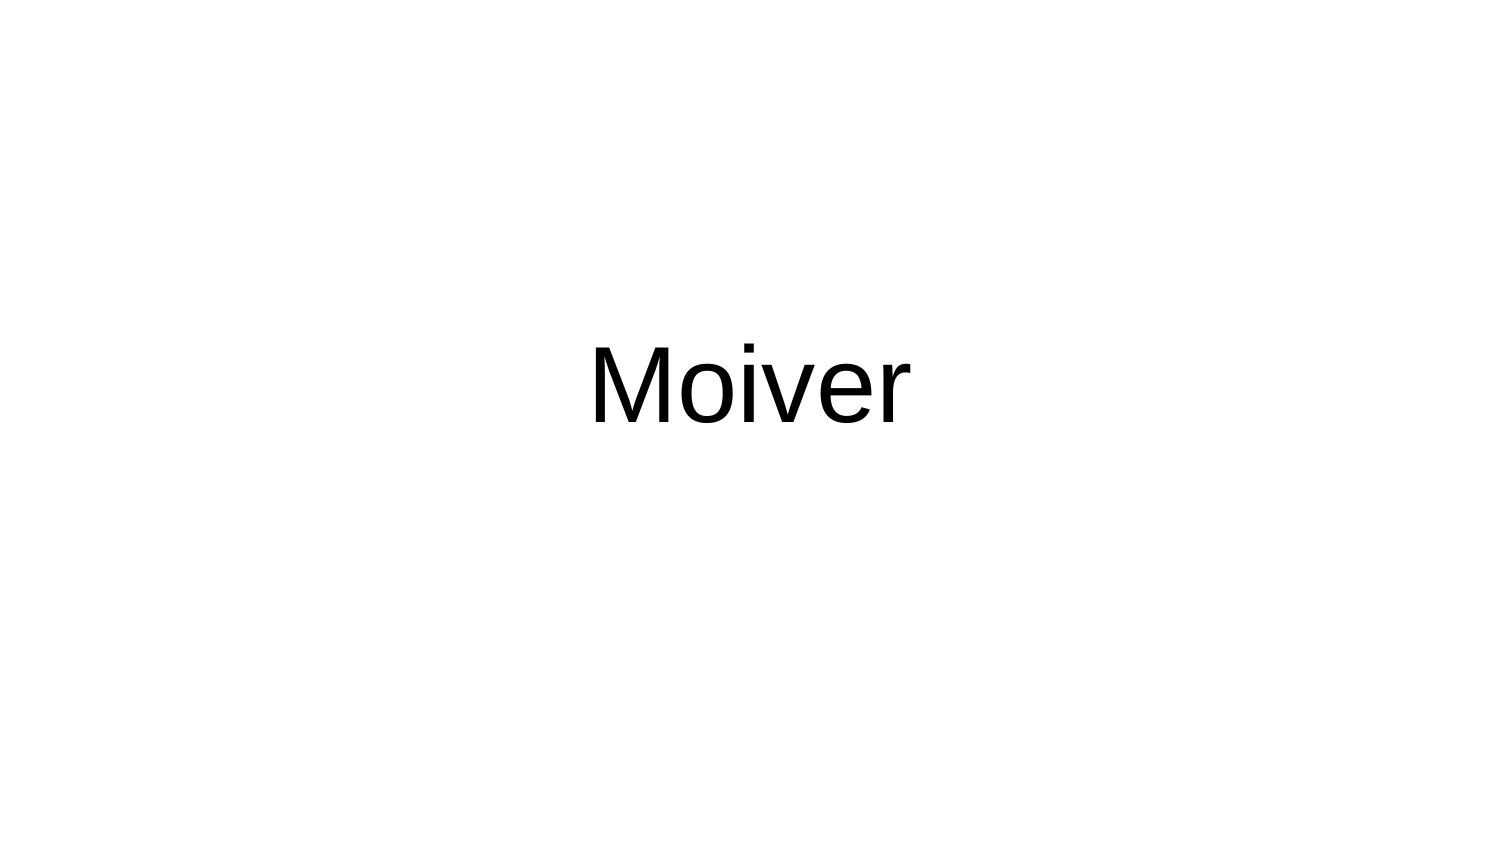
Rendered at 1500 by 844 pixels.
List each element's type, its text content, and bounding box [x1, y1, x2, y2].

title Moiver [51, 122, 1449, 459]
